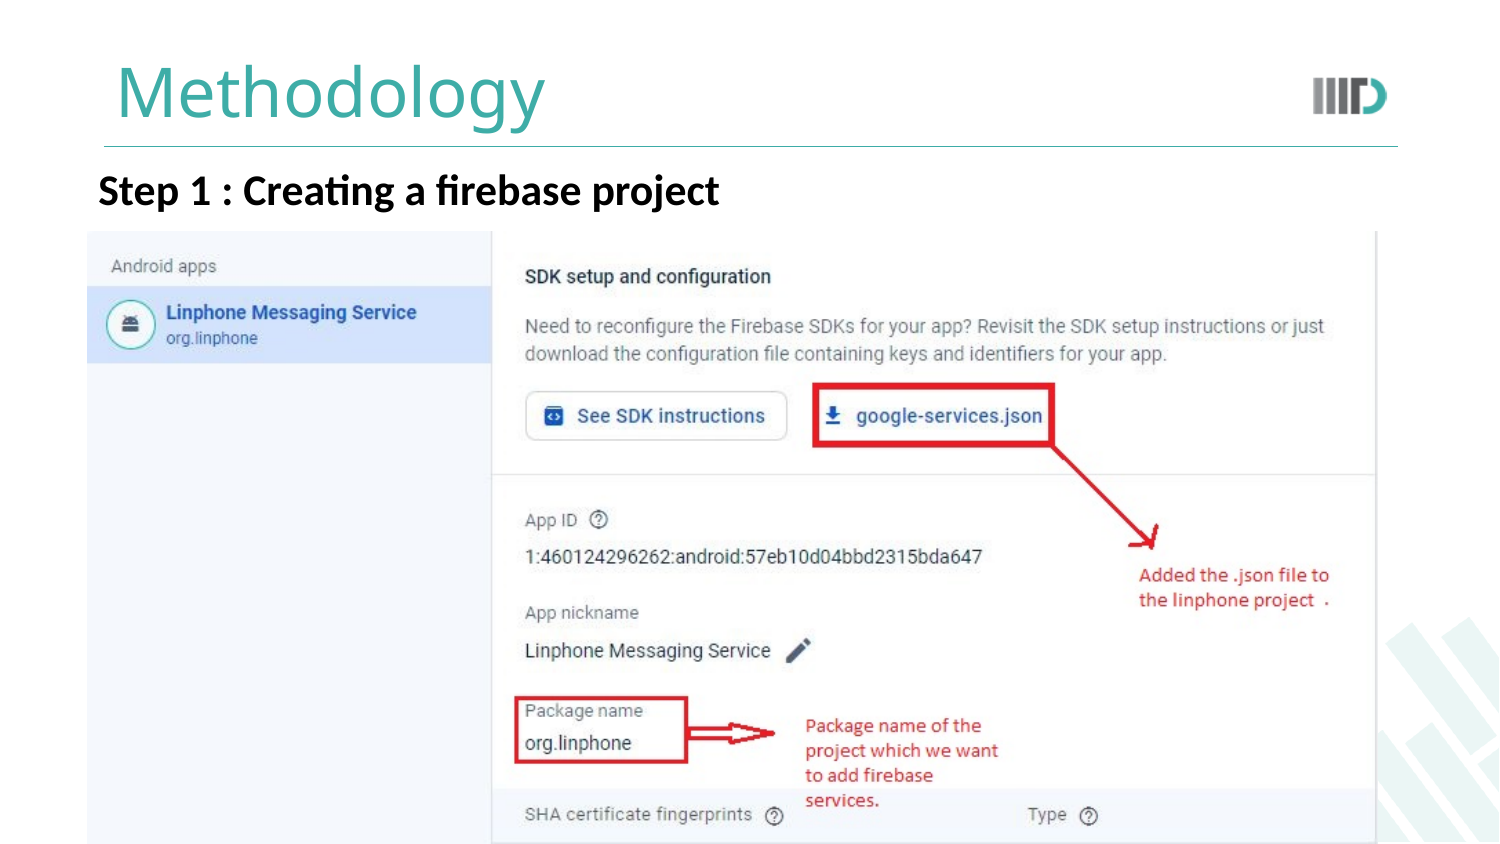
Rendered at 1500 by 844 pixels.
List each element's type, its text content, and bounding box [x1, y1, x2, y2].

list Step 1 : Creating a firebase project [87, 161, 939, 229]
picture [1299, 68, 1398, 124]
picture [86, 231, 1500, 844]
title Methodology [103, 45, 1267, 147]
